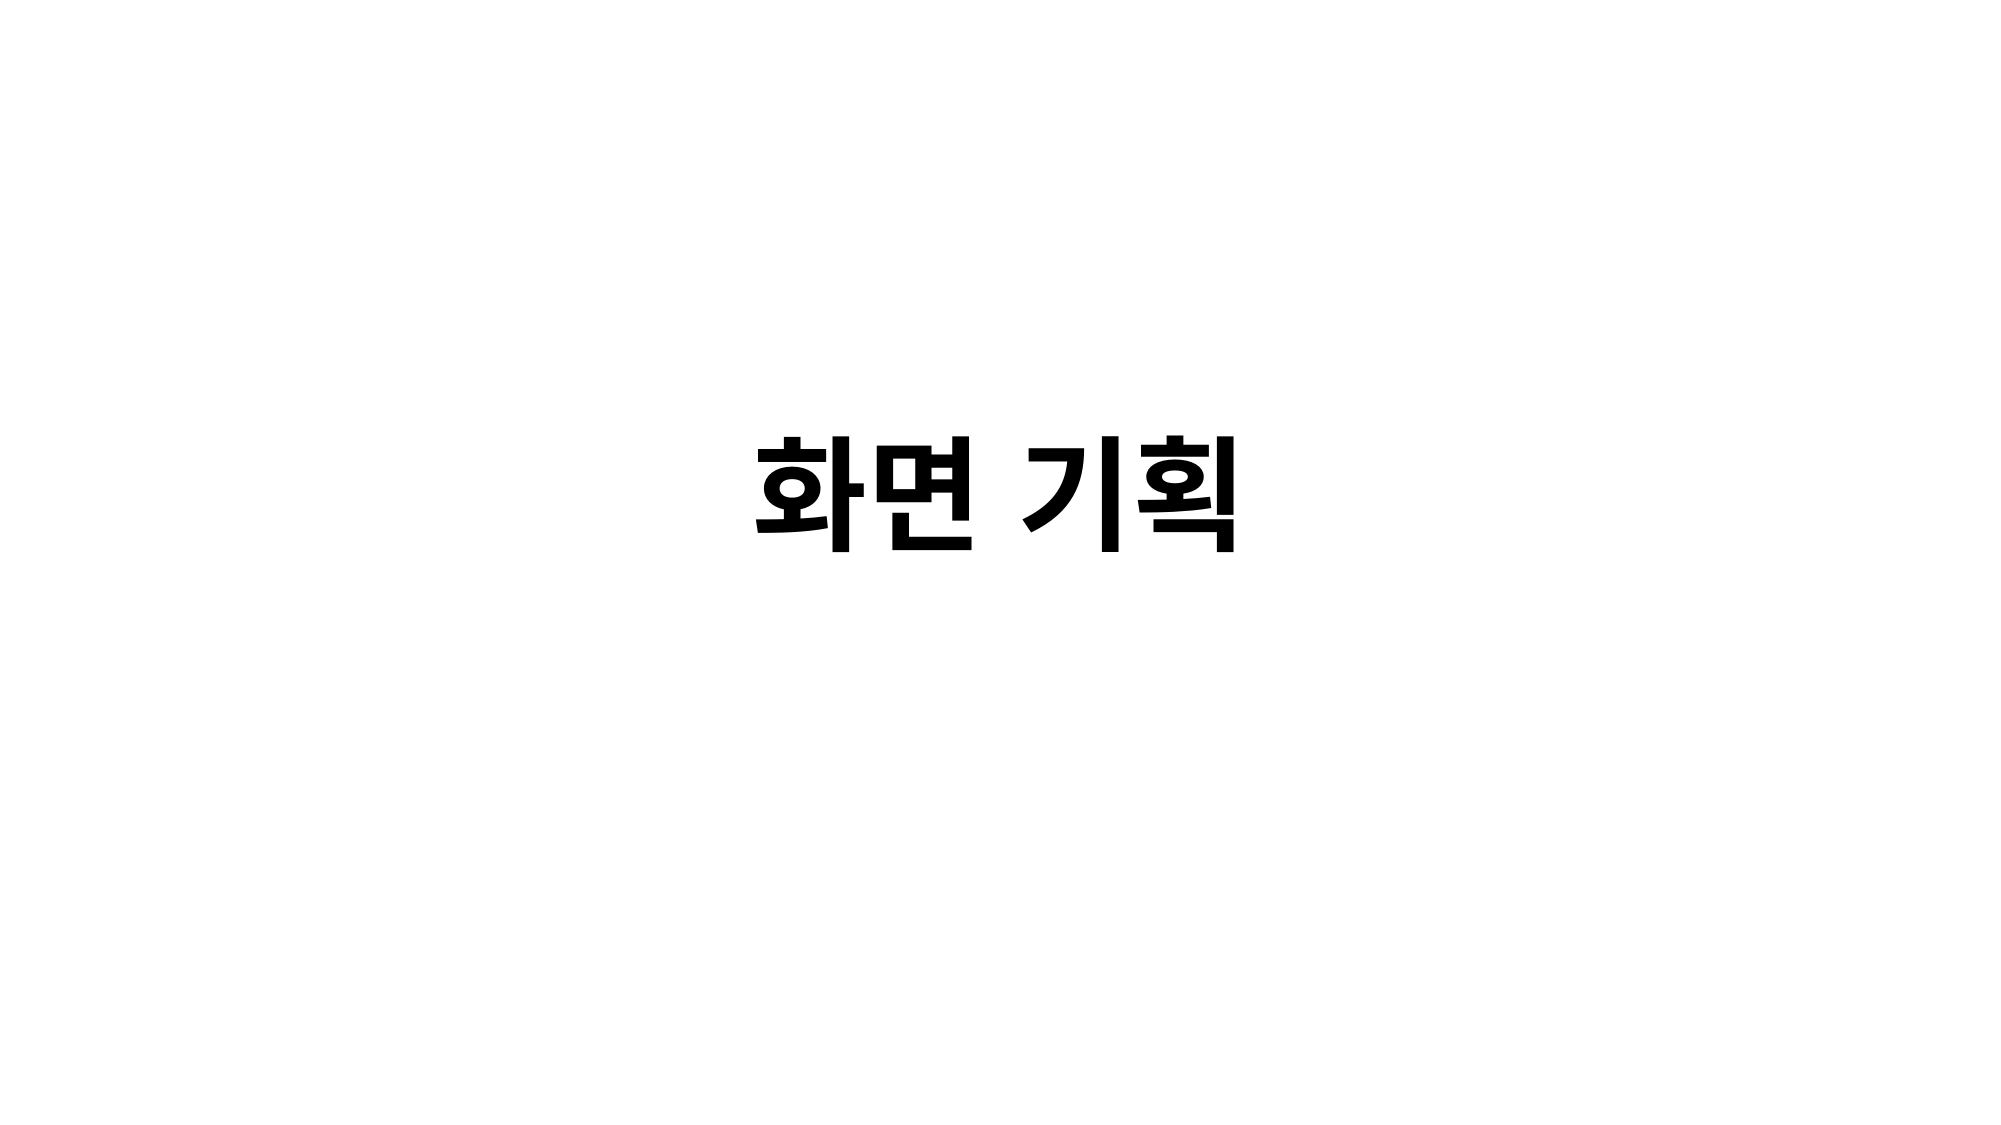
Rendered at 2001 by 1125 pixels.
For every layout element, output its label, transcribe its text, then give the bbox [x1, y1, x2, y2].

title 화면 기획 [249, 184, 1750, 576]
